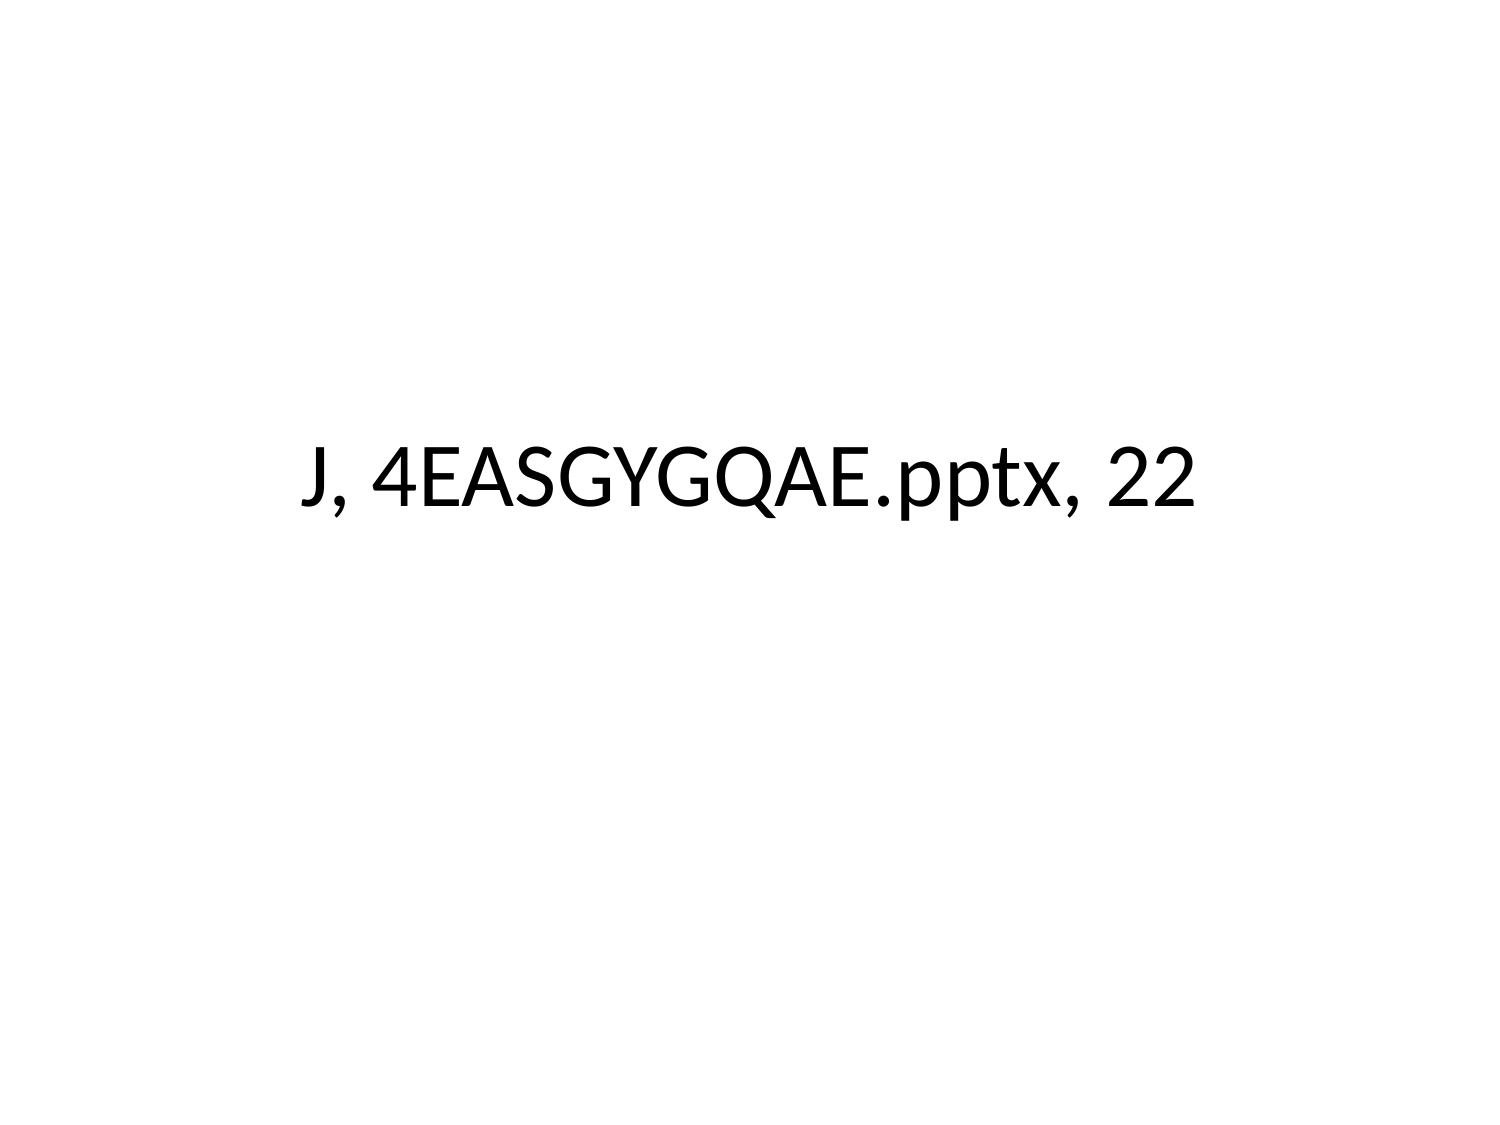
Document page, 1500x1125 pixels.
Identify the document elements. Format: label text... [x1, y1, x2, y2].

title J, 4EASGYGQAE.pptx, 22 [112, 349, 1388, 591]
